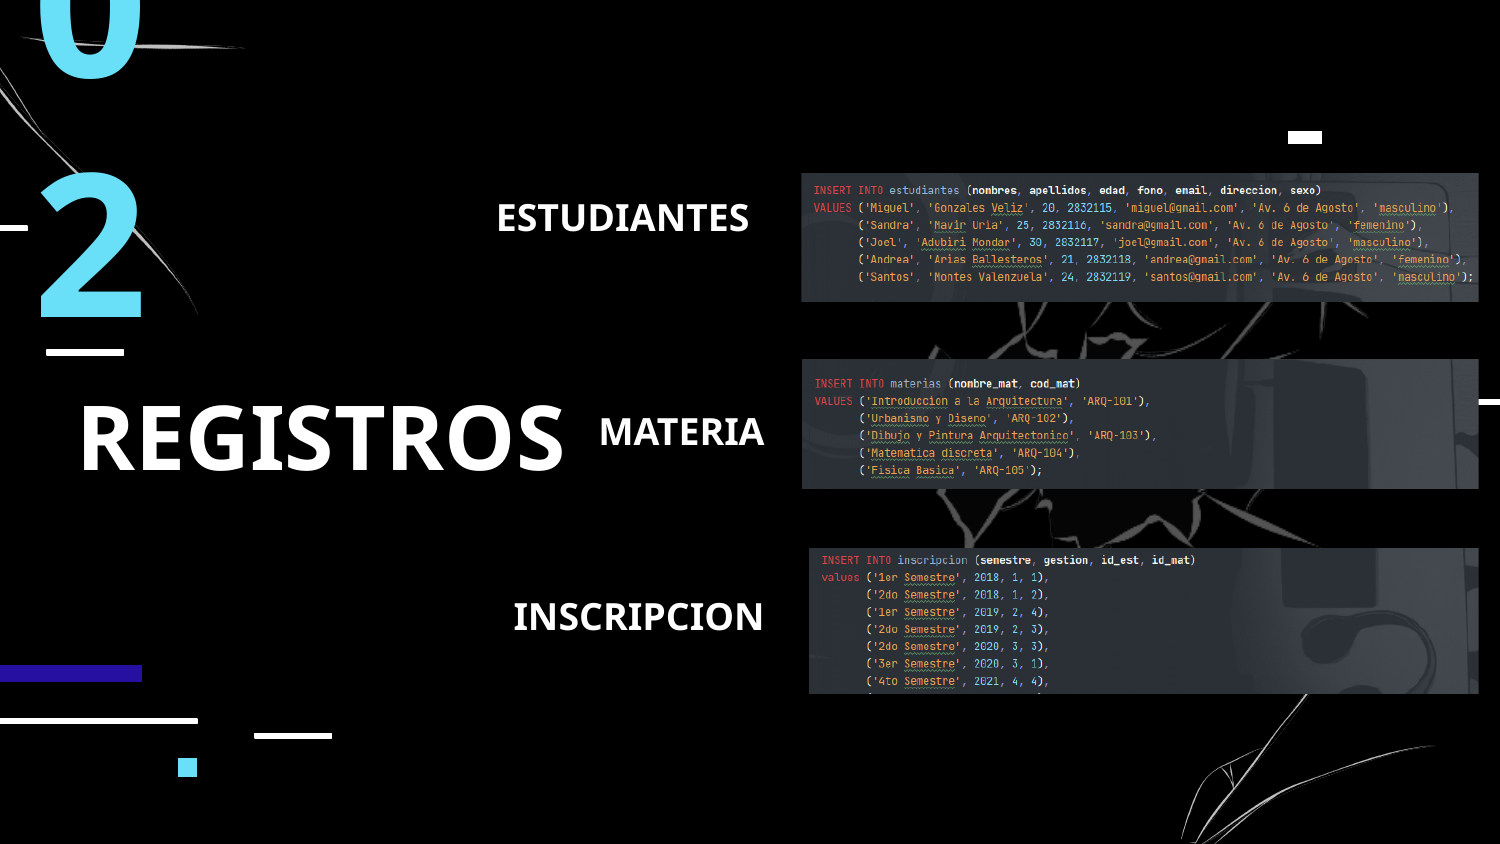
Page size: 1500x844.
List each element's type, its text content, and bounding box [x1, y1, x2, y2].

title 02 [33, 33, 212, 203]
picture [0, 0, 432, 362]
picture [756, 110, 1500, 844]
title REGISTROS [0, 362, 566, 507]
text_box INSCRIPCION [439, 572, 765, 659]
text_box ESTUDIANTES [480, 173, 750, 260]
text_box MATERIA [495, 387, 765, 474]
